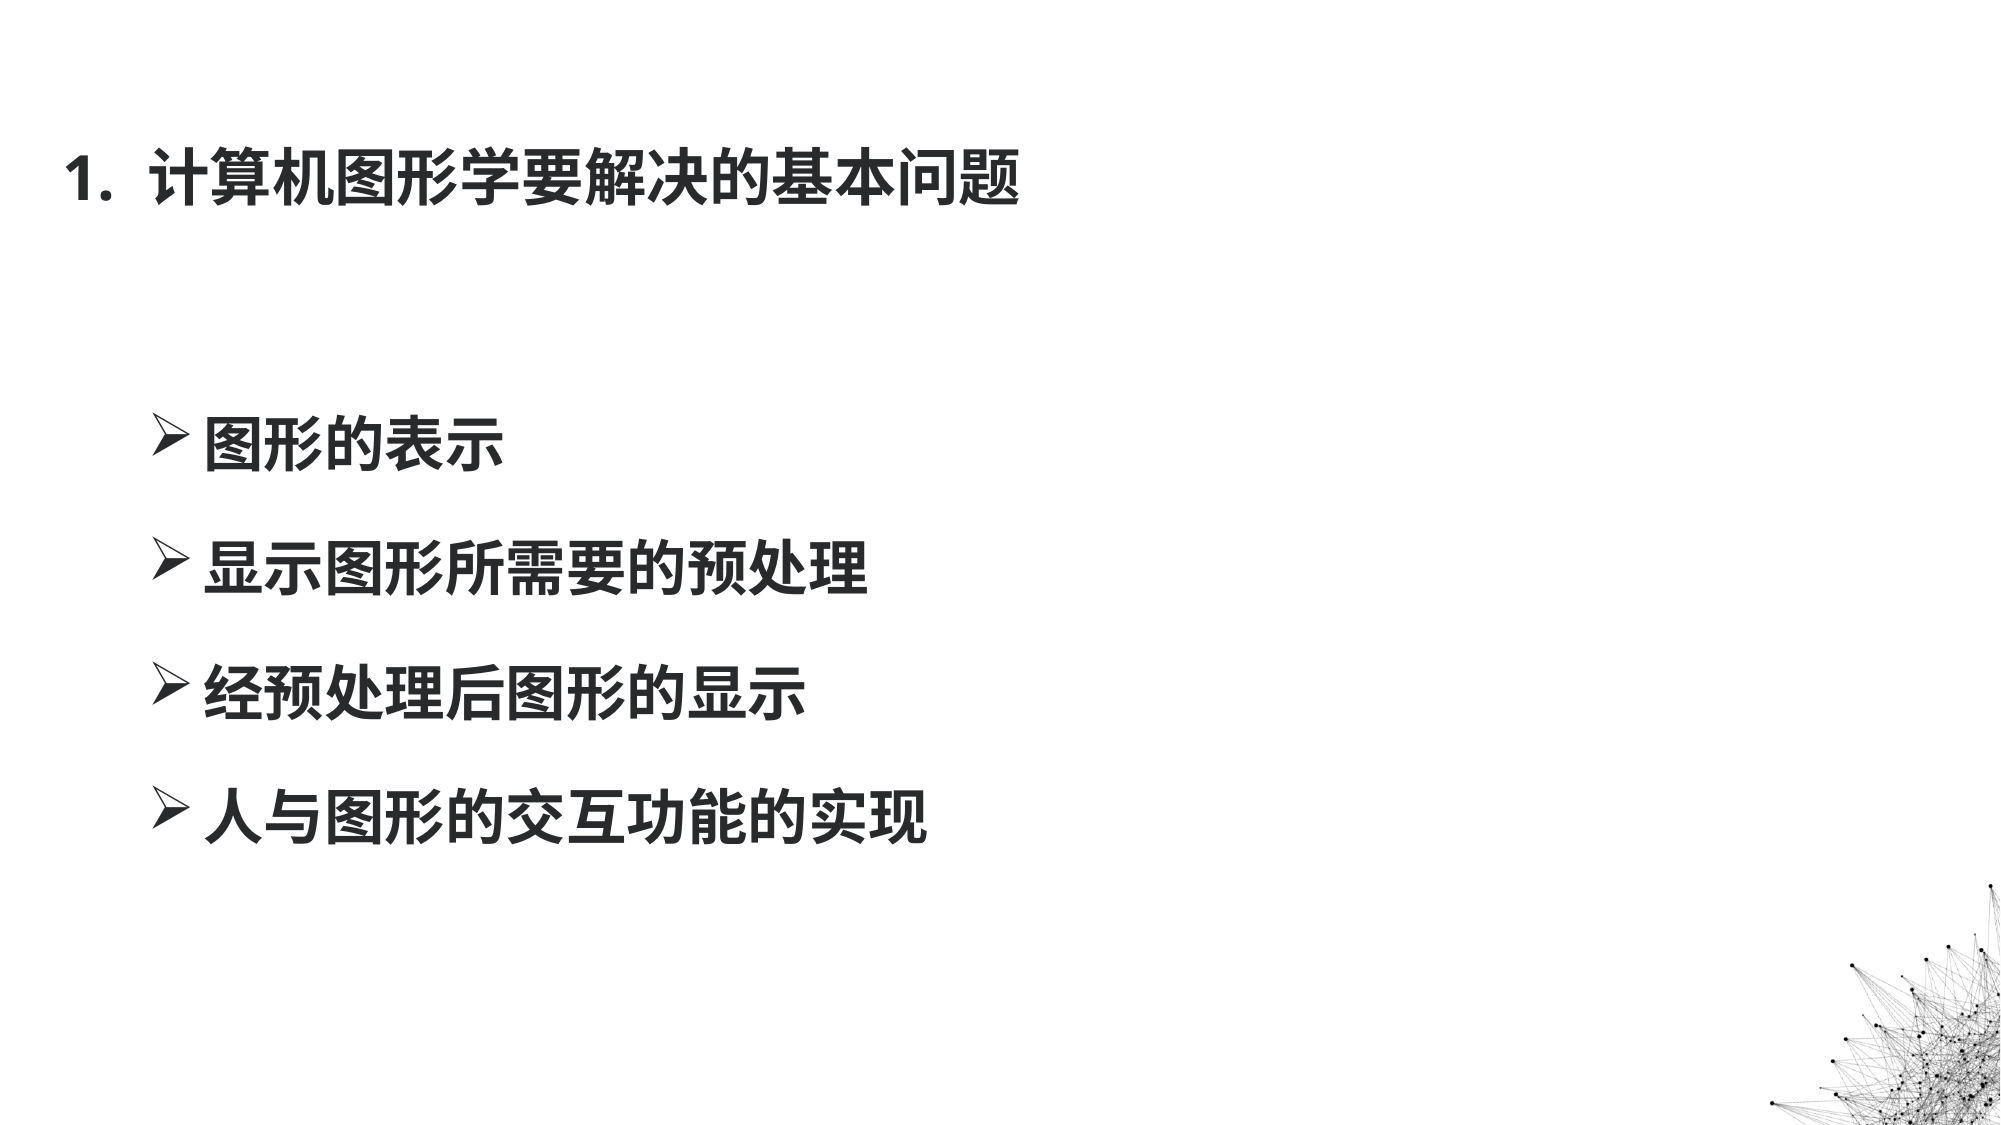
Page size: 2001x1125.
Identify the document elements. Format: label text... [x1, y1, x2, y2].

list 图形的表示 显示图形所需要的预处理 经预处理后图形的显示 人与图形的交互功能的实现 [70, 278, 2000, 1125]
title 1. 计算机图形学要解决的基本问题 [54, 101, 1856, 260]
